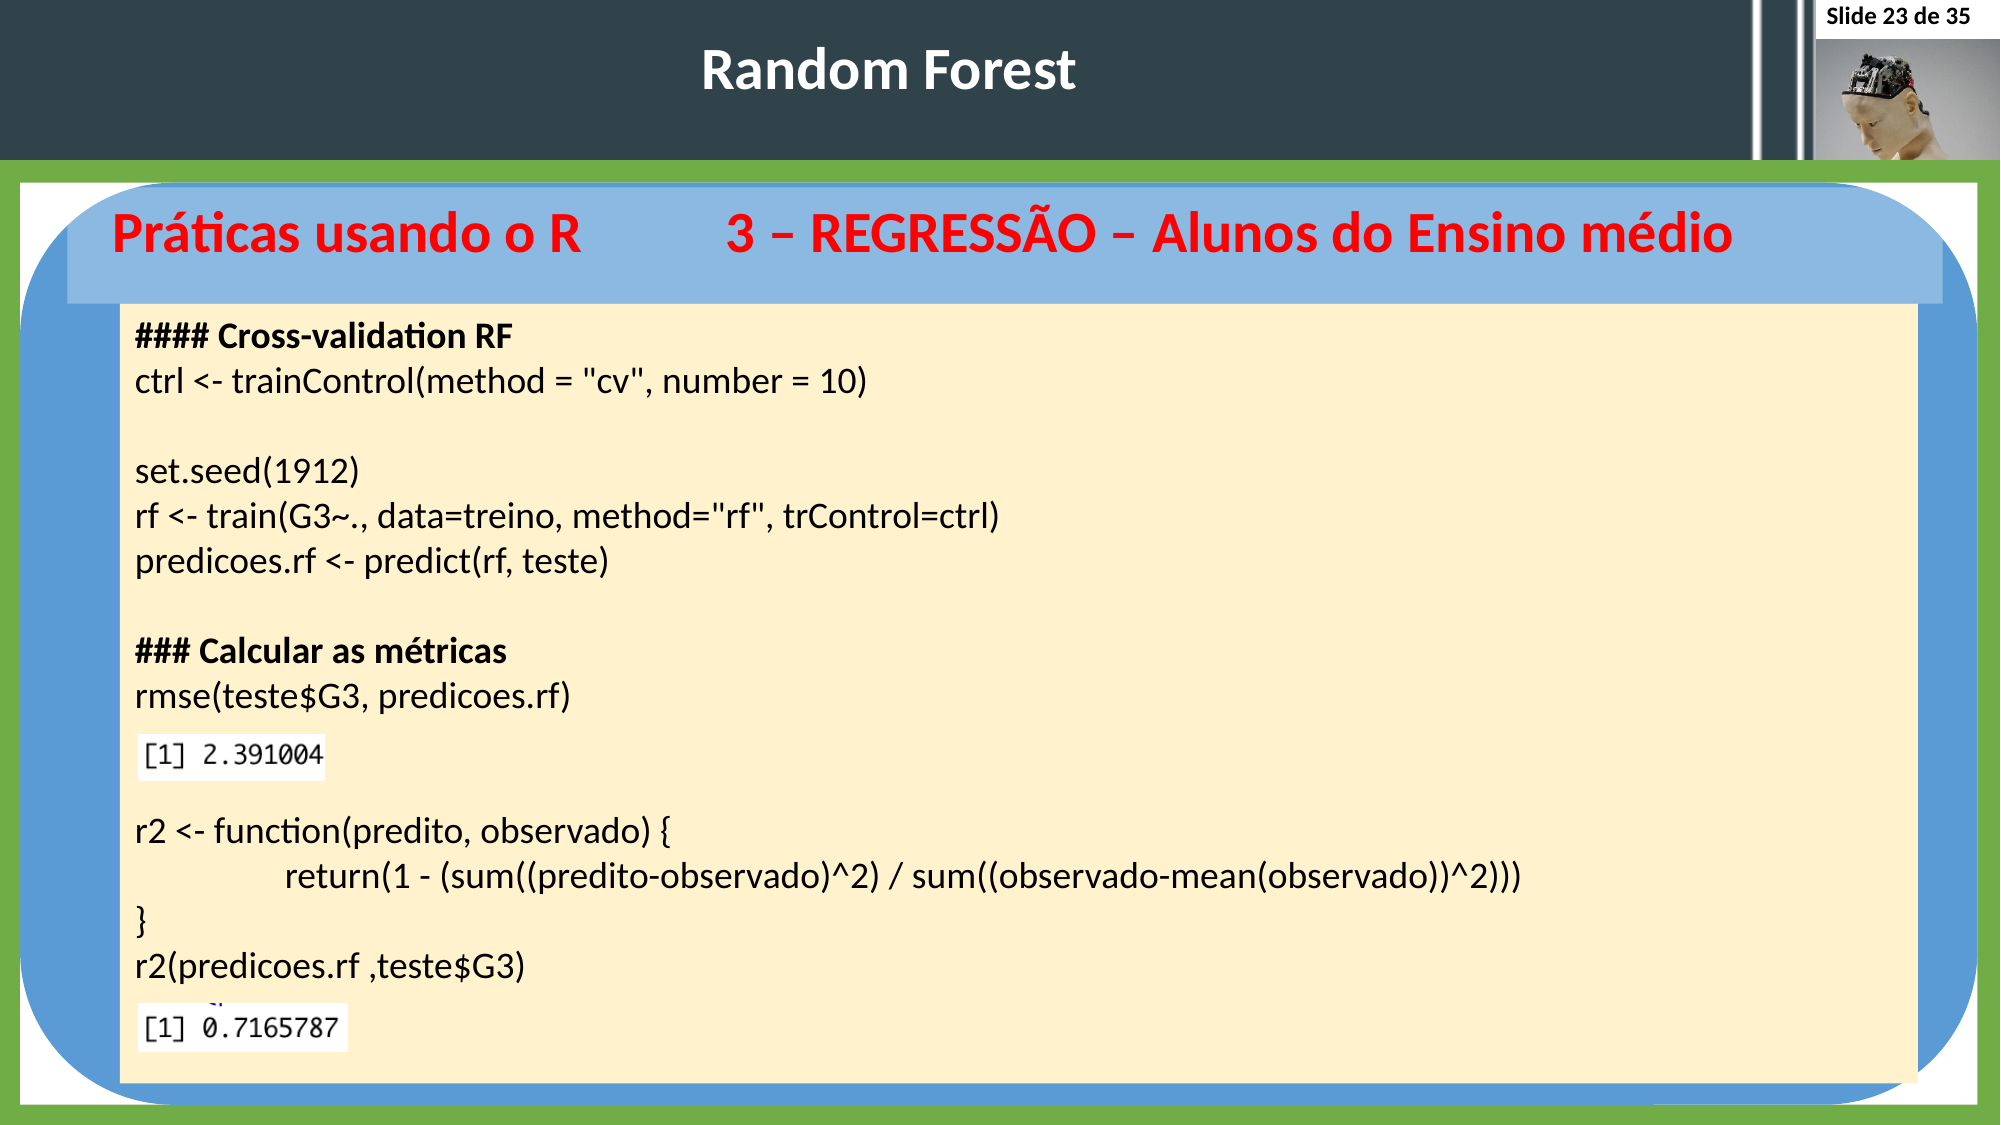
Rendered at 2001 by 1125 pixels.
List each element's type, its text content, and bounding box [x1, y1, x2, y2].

text_box [19, 182, 153, 319]
text_box [0, 159, 2000, 1125]
text_box [19, 224, 1903, 1106]
text_box [19, 969, 157, 1106]
picture [138, 1003, 348, 1052]
picture [138, 734, 325, 781]
text_box [1918, 237, 1979, 1074]
text_box [1844, 182, 1978, 315]
text_box #### Cross-validation RF ctrl <- trainControl(method = "cv", number = 10) set.seed(1912) rf <- train(G3~., data=treino, method="rf", trControl=ctrl) predicoes.rf <- predict(rf, teste) ### Calcular as métricas rmse(teste$G3, predicoes.rf) r2 <- function(predito, observado) { return(1 - (sum((predito-observado)^2) / sum((observado-mean(observado))^2))) } r2(predicoes.rf ,teste$G3) [119, 303, 1918, 1084]
text_box [1840, 973, 1978, 1106]
picture [0, 0, 2000, 161]
text_box [133, 181, 1864, 187]
list Práticas usando o R 3 – REGRESSÃO – Alunos do Ensino médio [67, 187, 1943, 304]
